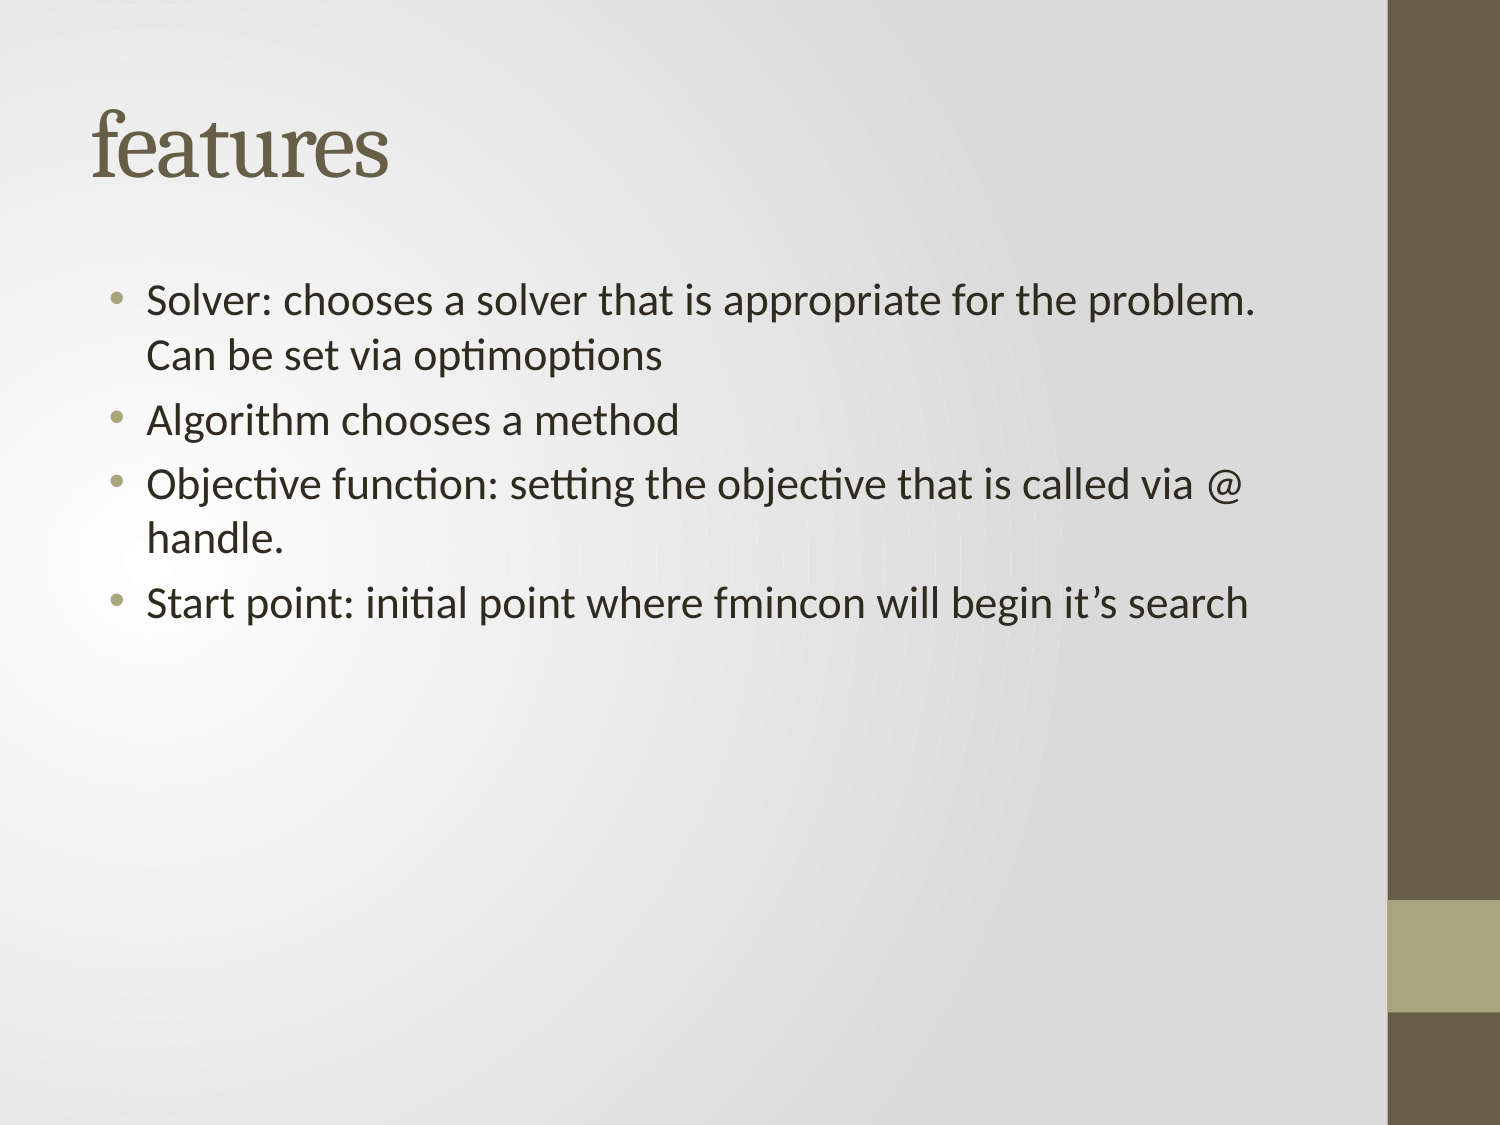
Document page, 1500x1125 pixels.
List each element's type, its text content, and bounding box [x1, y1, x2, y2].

title features [75, 45, 1325, 233]
list Solver: chooses a solver that is appropriate for the problem. Can be set via optimoptions Algorithm chooses a method Objective function: setting the objective that is called via @ handle. Start point: initial point where fmincon will begin it’s search [75, 262, 1325, 1050]
